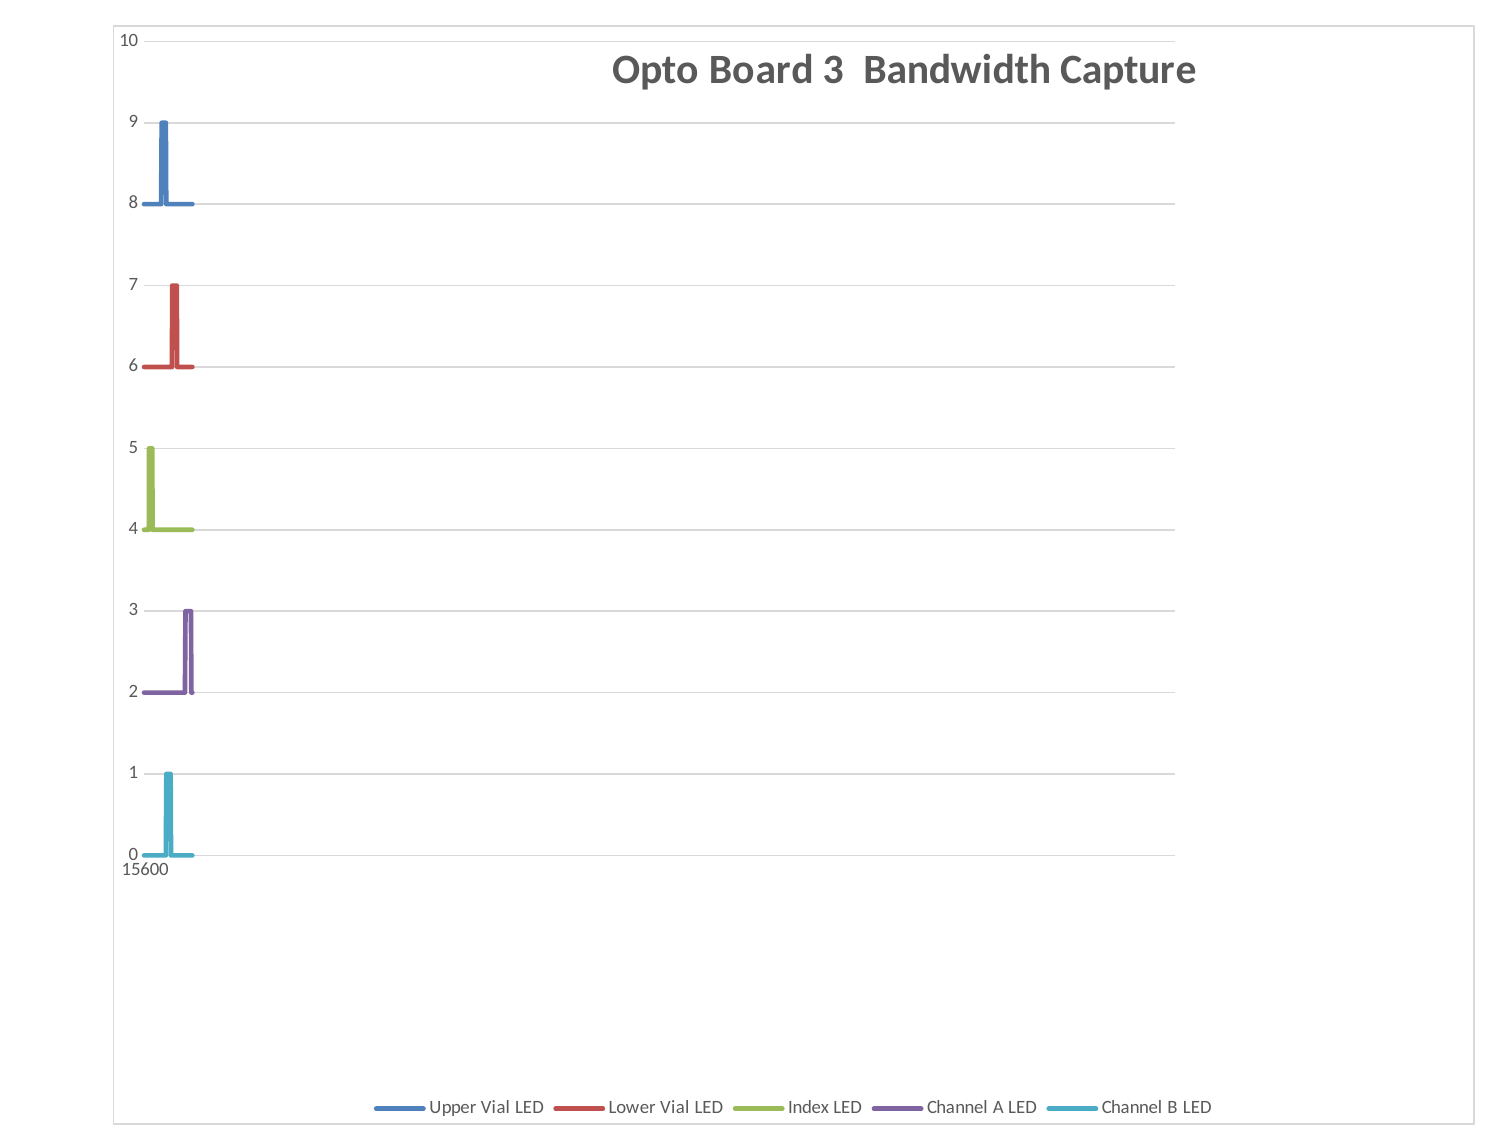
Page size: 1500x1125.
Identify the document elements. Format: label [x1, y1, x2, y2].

chart [112, 24, 1476, 1125]
